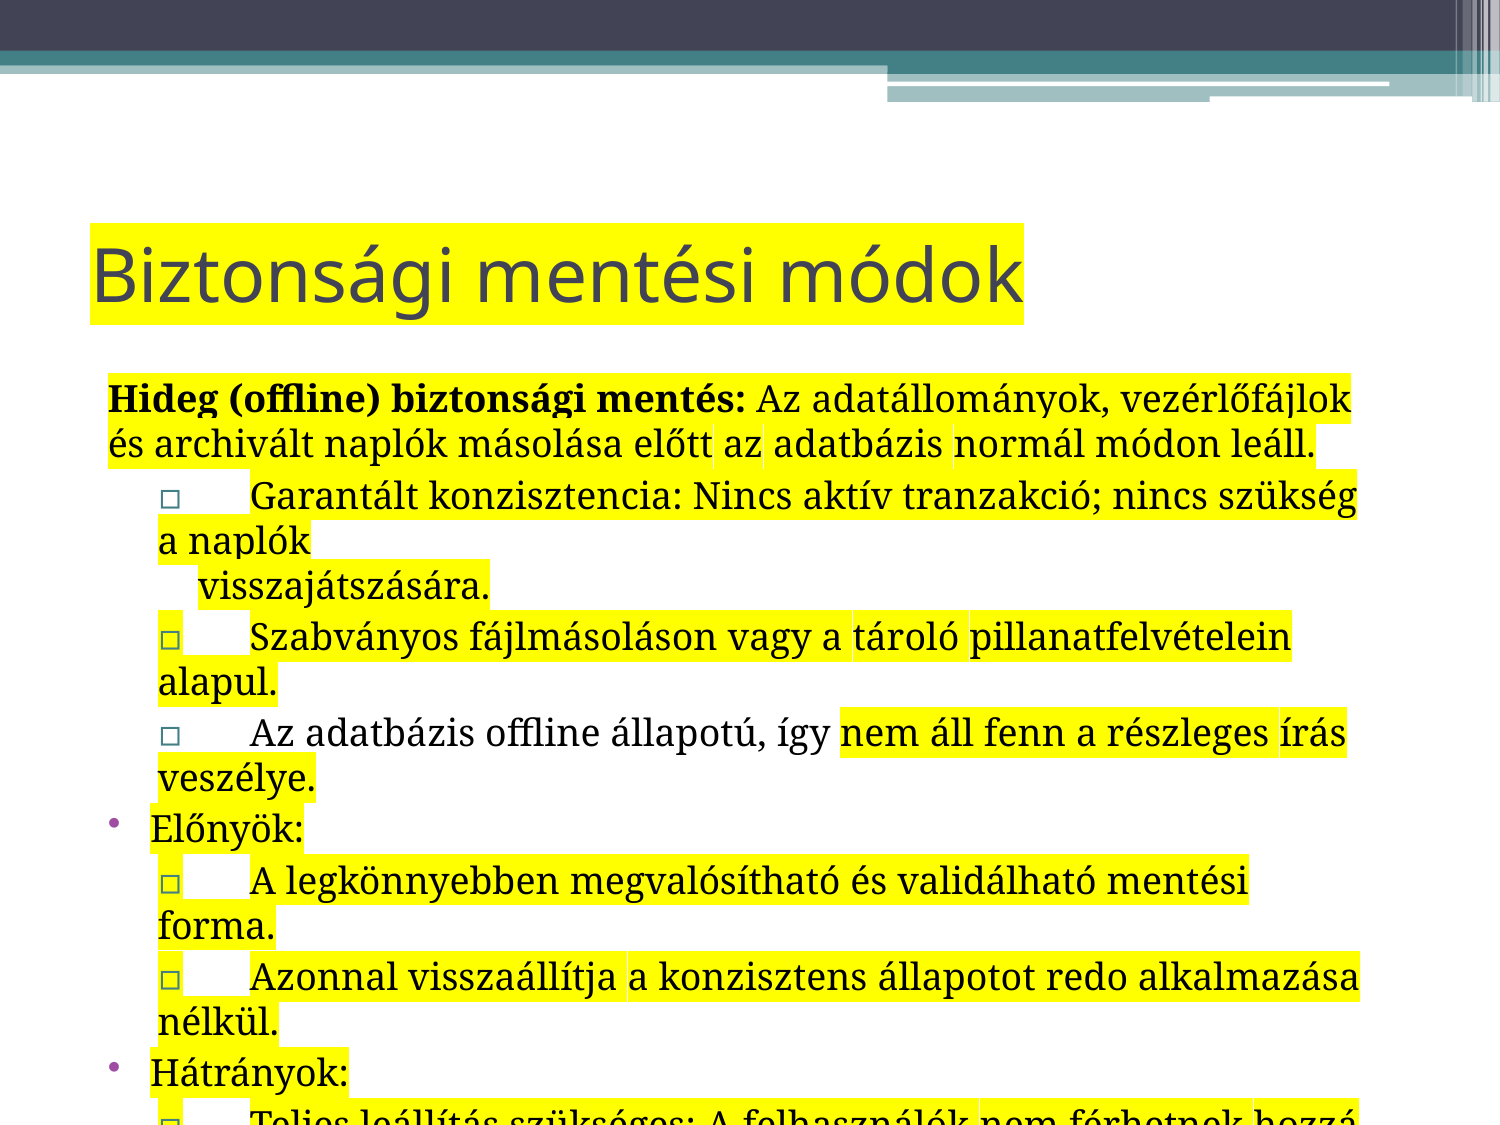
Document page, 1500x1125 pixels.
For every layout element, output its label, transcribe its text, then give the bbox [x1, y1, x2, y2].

text_box Hideg (offline) biztonsági mentés: Az adatállományok, vezérlőfájlok és archivált naplók másolása előtt az adatbázis normál módon leáll. ▫ Garantált konzisztencia: Nincs aktív tranzakció; nincs szükség a naplók visszajátszására. ▫ Szabványos fájlmásoláson vagy a tároló pillanatfelvételein alapul. ▫ Az adatbázis offline állapotú, így nem áll fenn a részleges írás veszélye. Előnyök: ▫ A legkönnyebben megvalósítható és validálható mentési forma. ▫ Azonnal visszaállítja a konzisztens állapotot redo alkalmazása nélkül. Hátrányok: ▫ Teljes leállítás szükséges: A felhasználók nem férhetnek hozzá az adatbázishoz a biztonsági mentés alatt. ▫ Nem alkalmas 24×7-es működést igénylő, nagy rendelkezésre állású környezetekhez. [105, 373, 1377, 1125]
title Biztonsági mentési módok [87, 225, 1382, 416]
